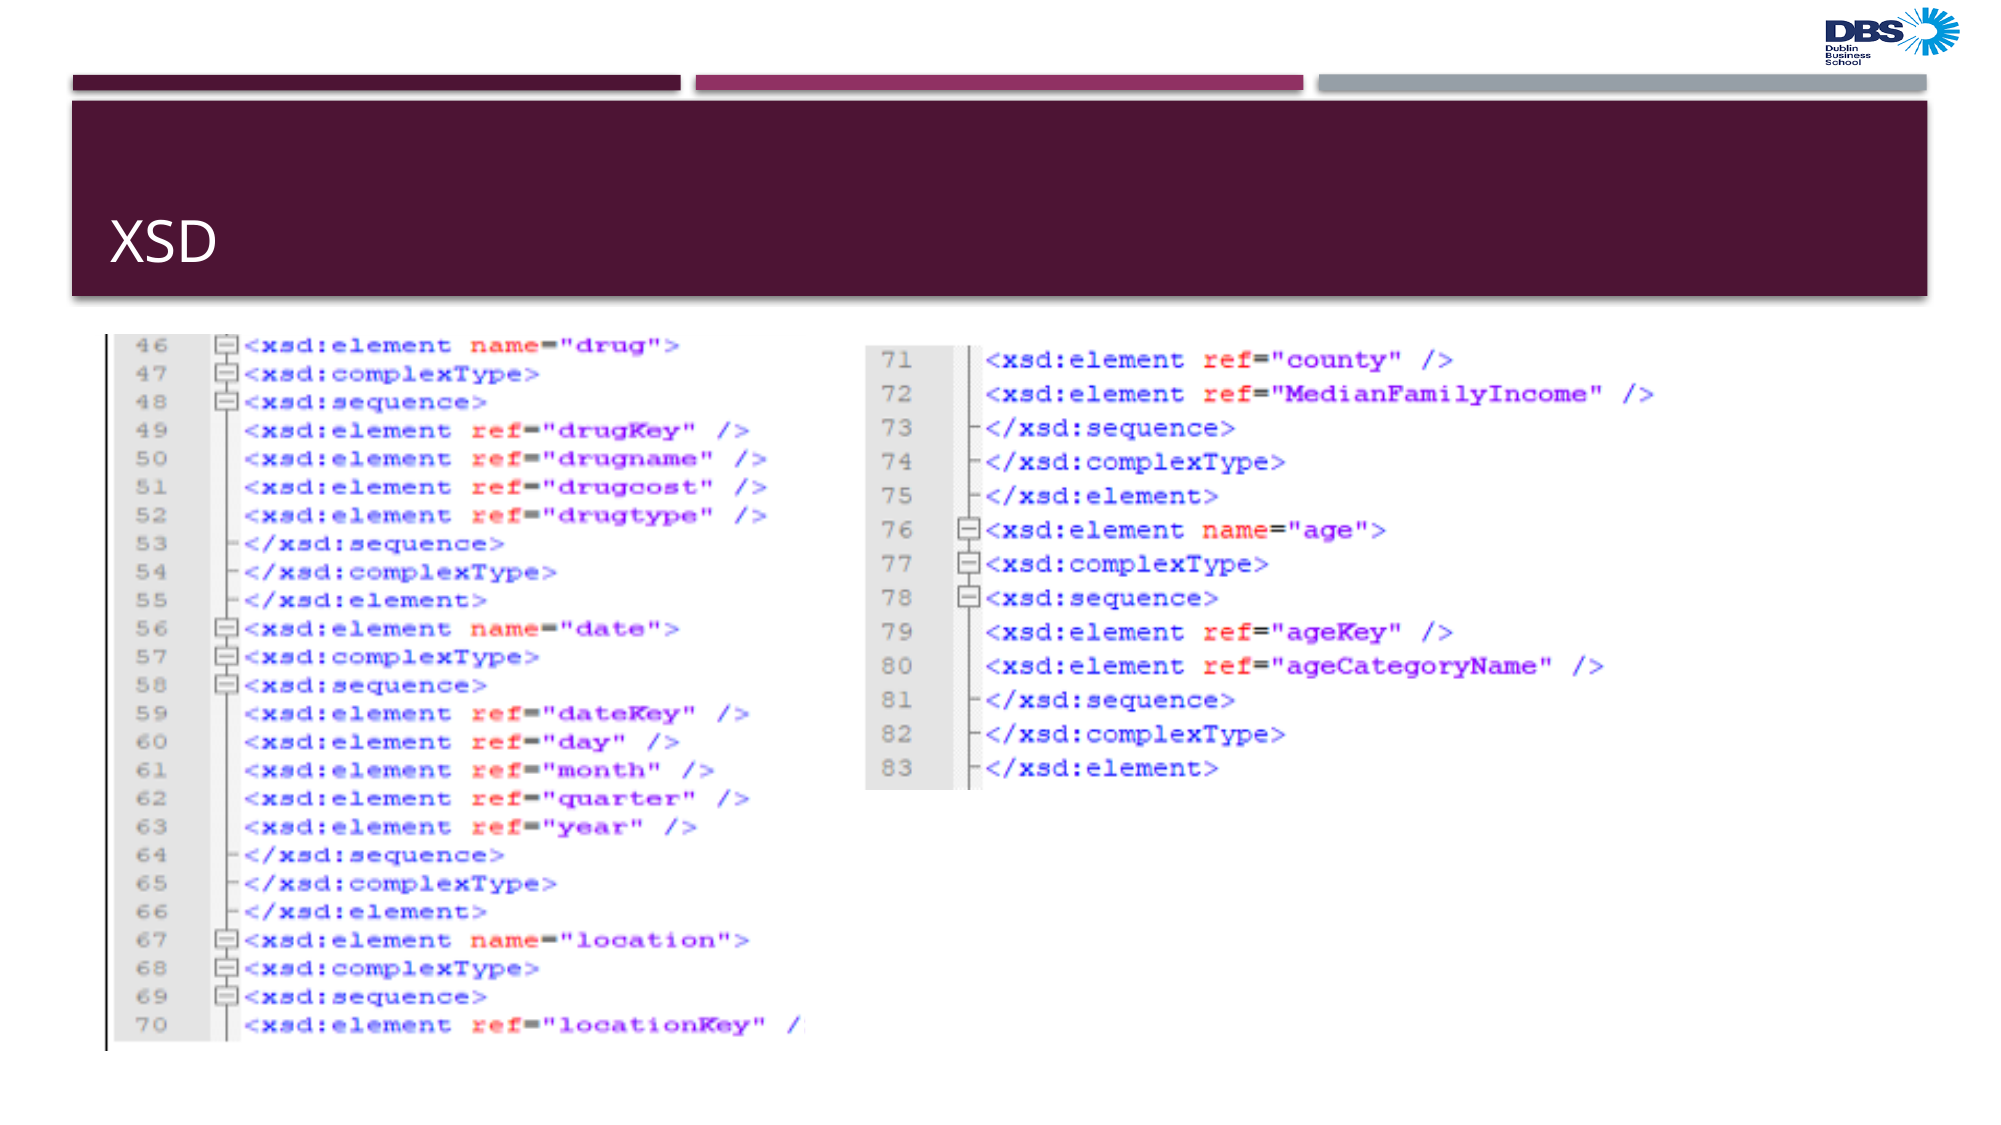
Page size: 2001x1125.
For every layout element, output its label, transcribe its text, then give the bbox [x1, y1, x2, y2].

picture [845, 334, 1674, 791]
picture [95, 333, 806, 1051]
title XSD [95, 115, 1905, 282]
picture [1823, 6, 1961, 68]
